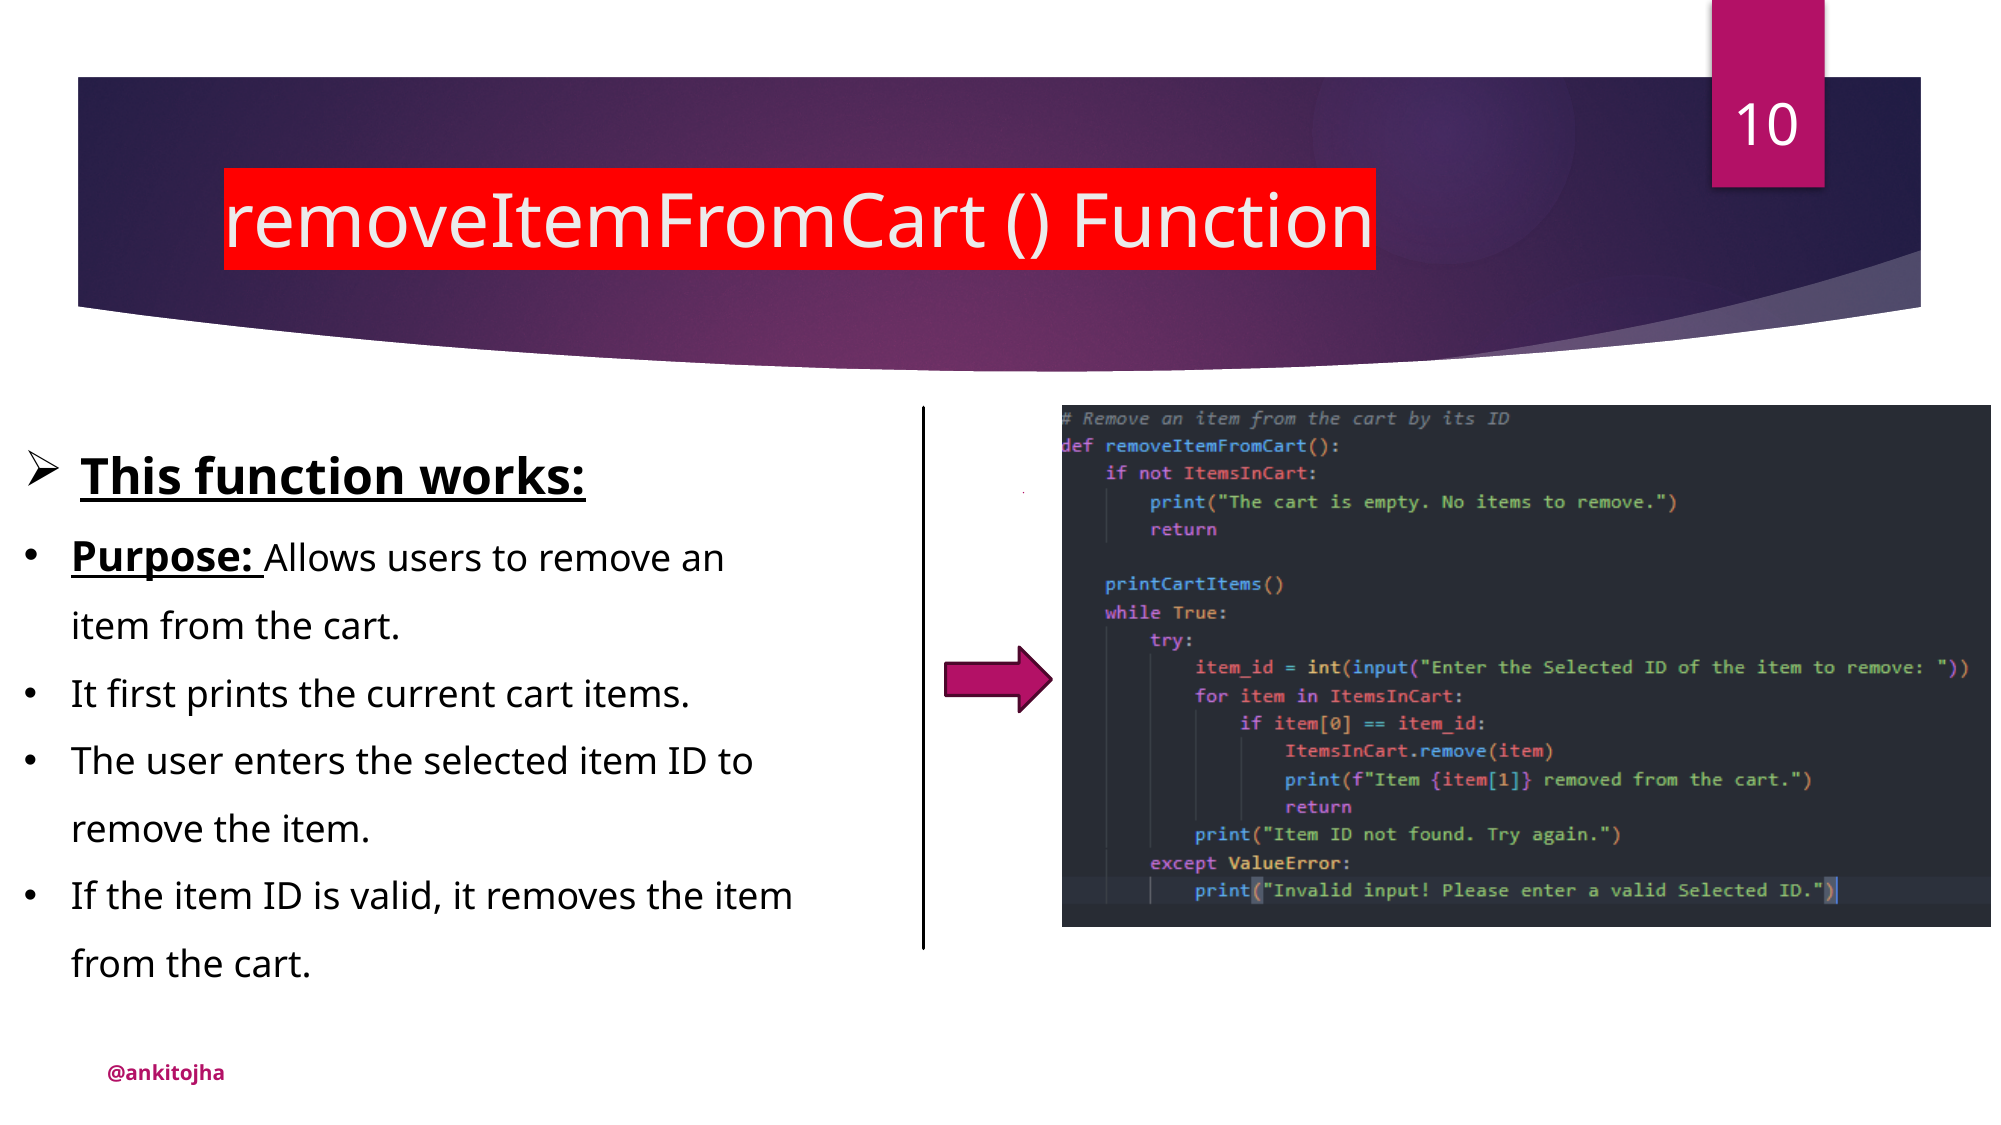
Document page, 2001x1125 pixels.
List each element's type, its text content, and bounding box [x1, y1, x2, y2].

text_box [944, 645, 1053, 714]
picture [1062, 405, 1992, 928]
footer @ankitojha [92, 1048, 726, 1099]
text_box This function works: Purpose: Allows users to remove an item from the cart. It first prints the current cart items. The user enters the selected item ID to remove the item. If the item ID is valid, it removes the item from the cart. [9, 407, 811, 993]
slide_number 10 [1698, 48, 1836, 175]
title removeItemFromCart () Function [189, 159, 1627, 276]
